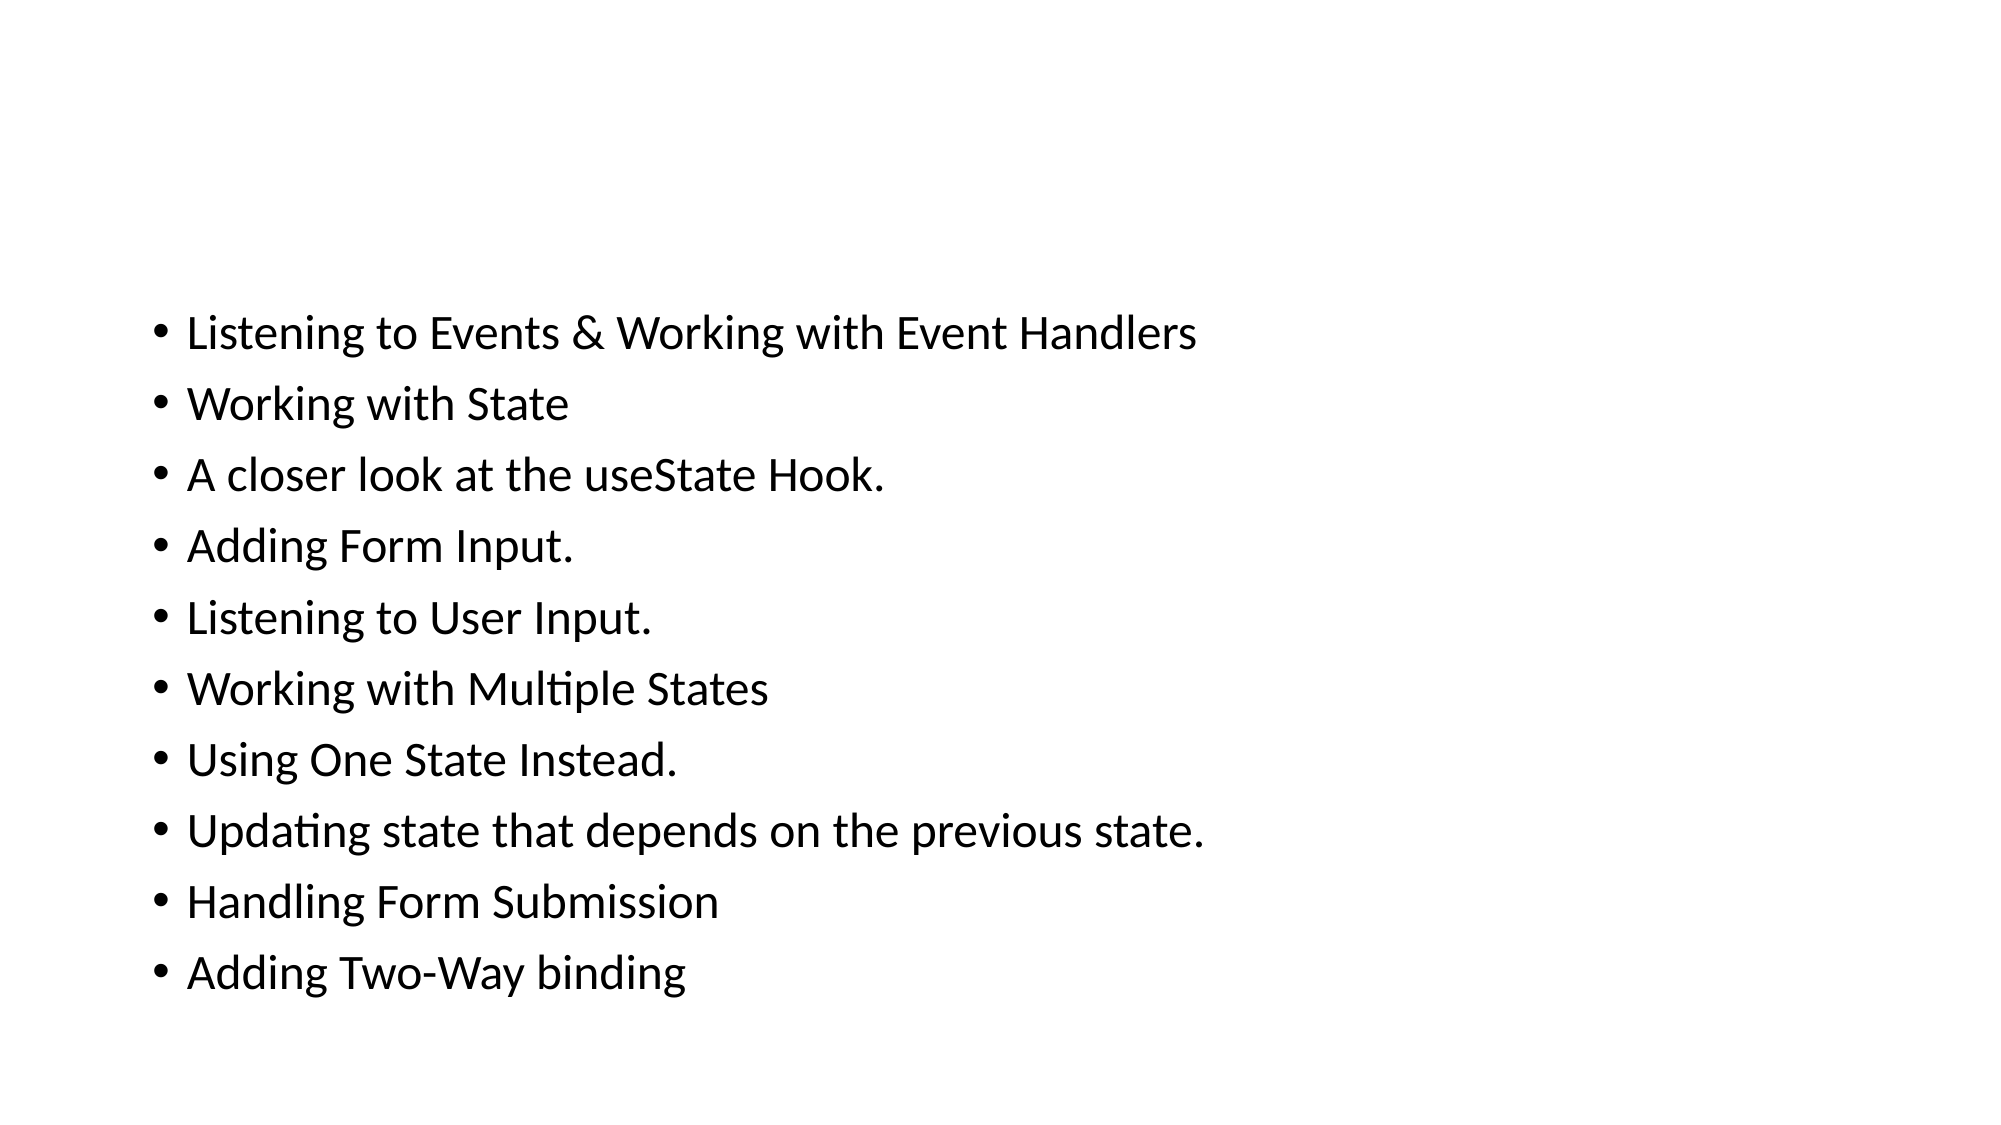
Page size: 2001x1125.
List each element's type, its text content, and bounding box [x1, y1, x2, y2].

list Listening to Events & Working with Event Handlers Working with State A closer look at the useState Hook. Adding Form Input. Listening to User Input. Working with Multiple States Using One State Instead. Updating state that depends on the previous state. Handling Form Submission Adding Two-Way binding [137, 299, 1863, 1014]
